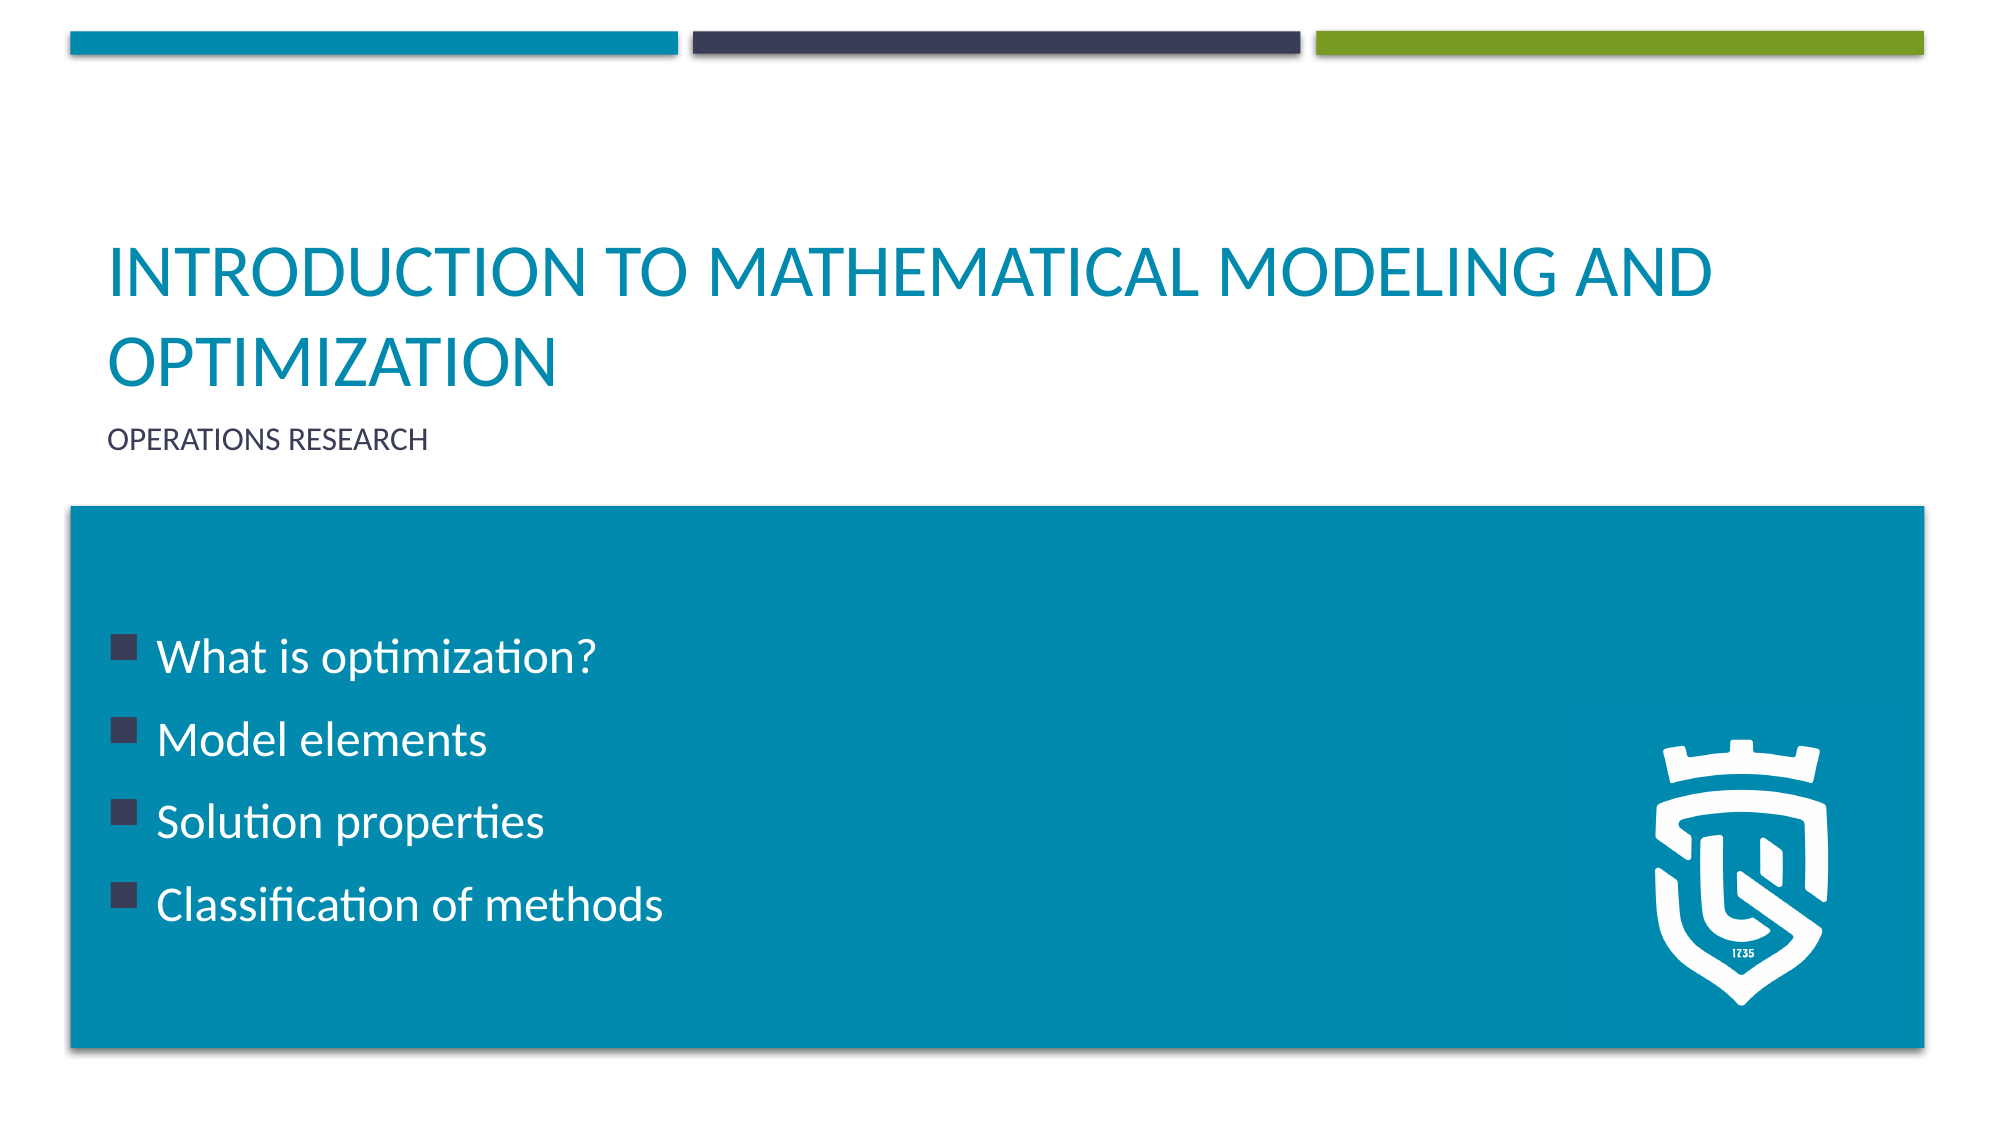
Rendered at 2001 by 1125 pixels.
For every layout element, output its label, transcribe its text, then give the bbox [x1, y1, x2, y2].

list What is optimization? Model elements Solution properties Classification of methods [91, 524, 1909, 1031]
subtitle Operations Research [92, 409, 1910, 507]
title Introduction to mathematical modeling and optimization [92, 162, 1910, 409]
